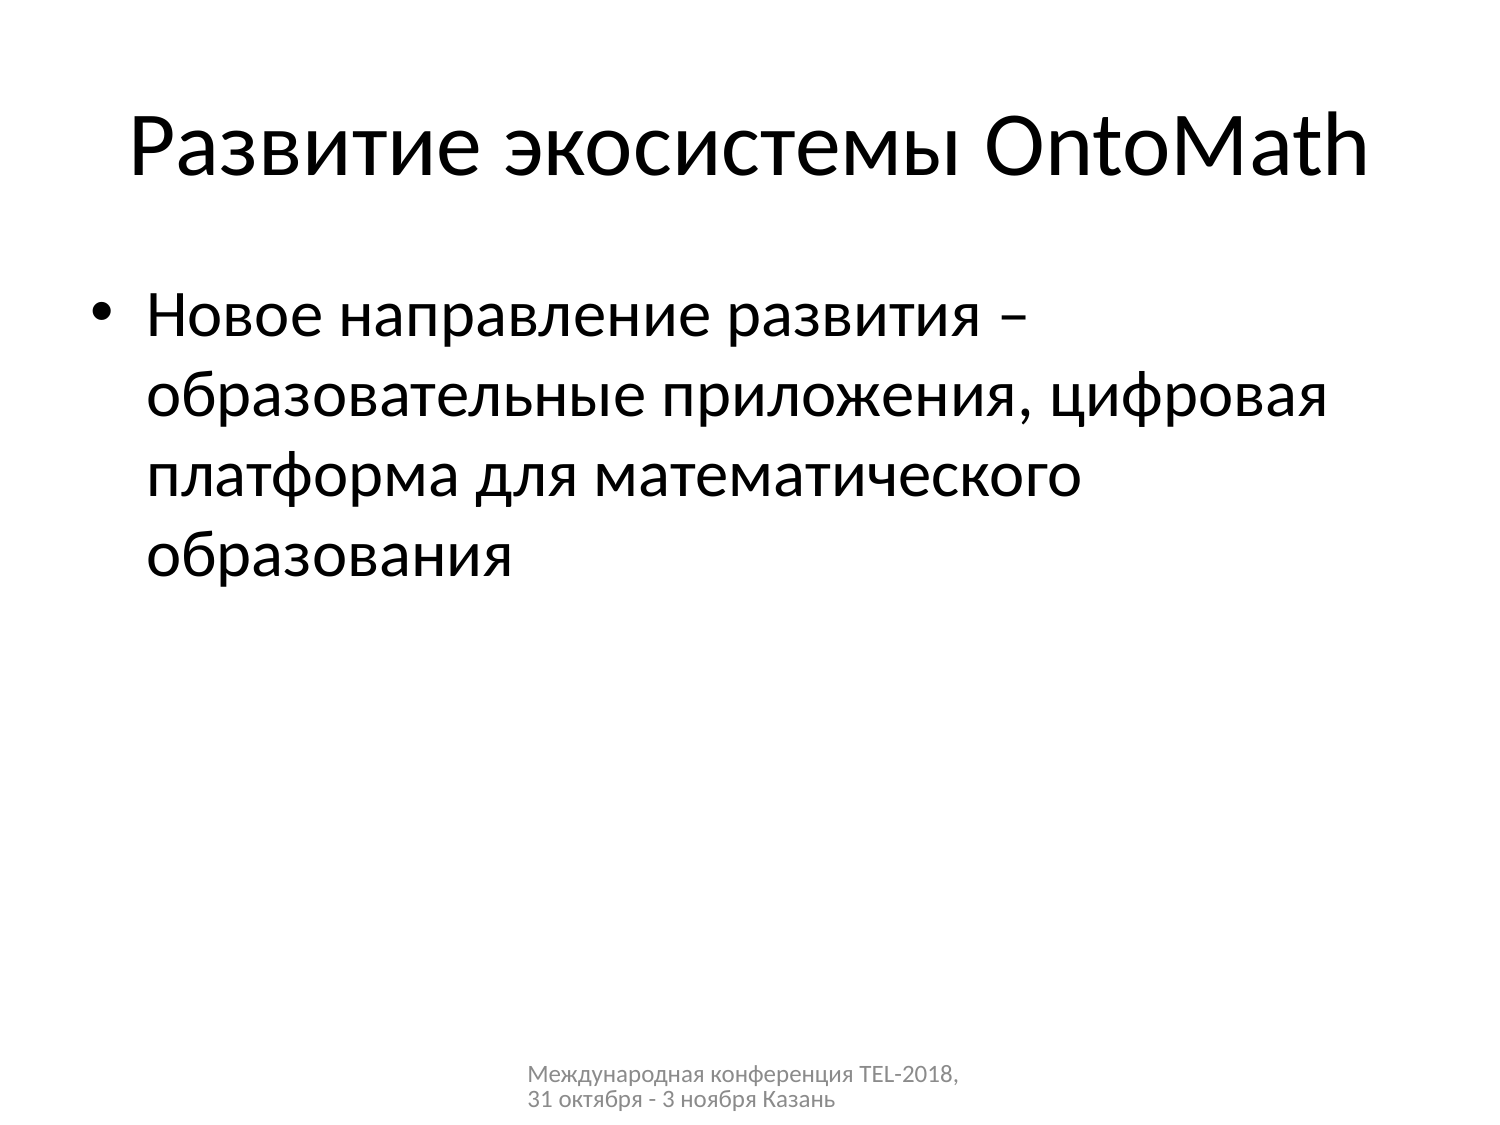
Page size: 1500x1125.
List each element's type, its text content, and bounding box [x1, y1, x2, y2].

list Новое направление развития – образовательные приложения, цифровая платформа для математического образования [75, 262, 1425, 1005]
footer Международная конференция TEL-2018, 31 октября - 3 ноября Казань [512, 1042, 988, 1103]
title Развитие экосистемы OntoMath [75, 45, 1425, 233]
